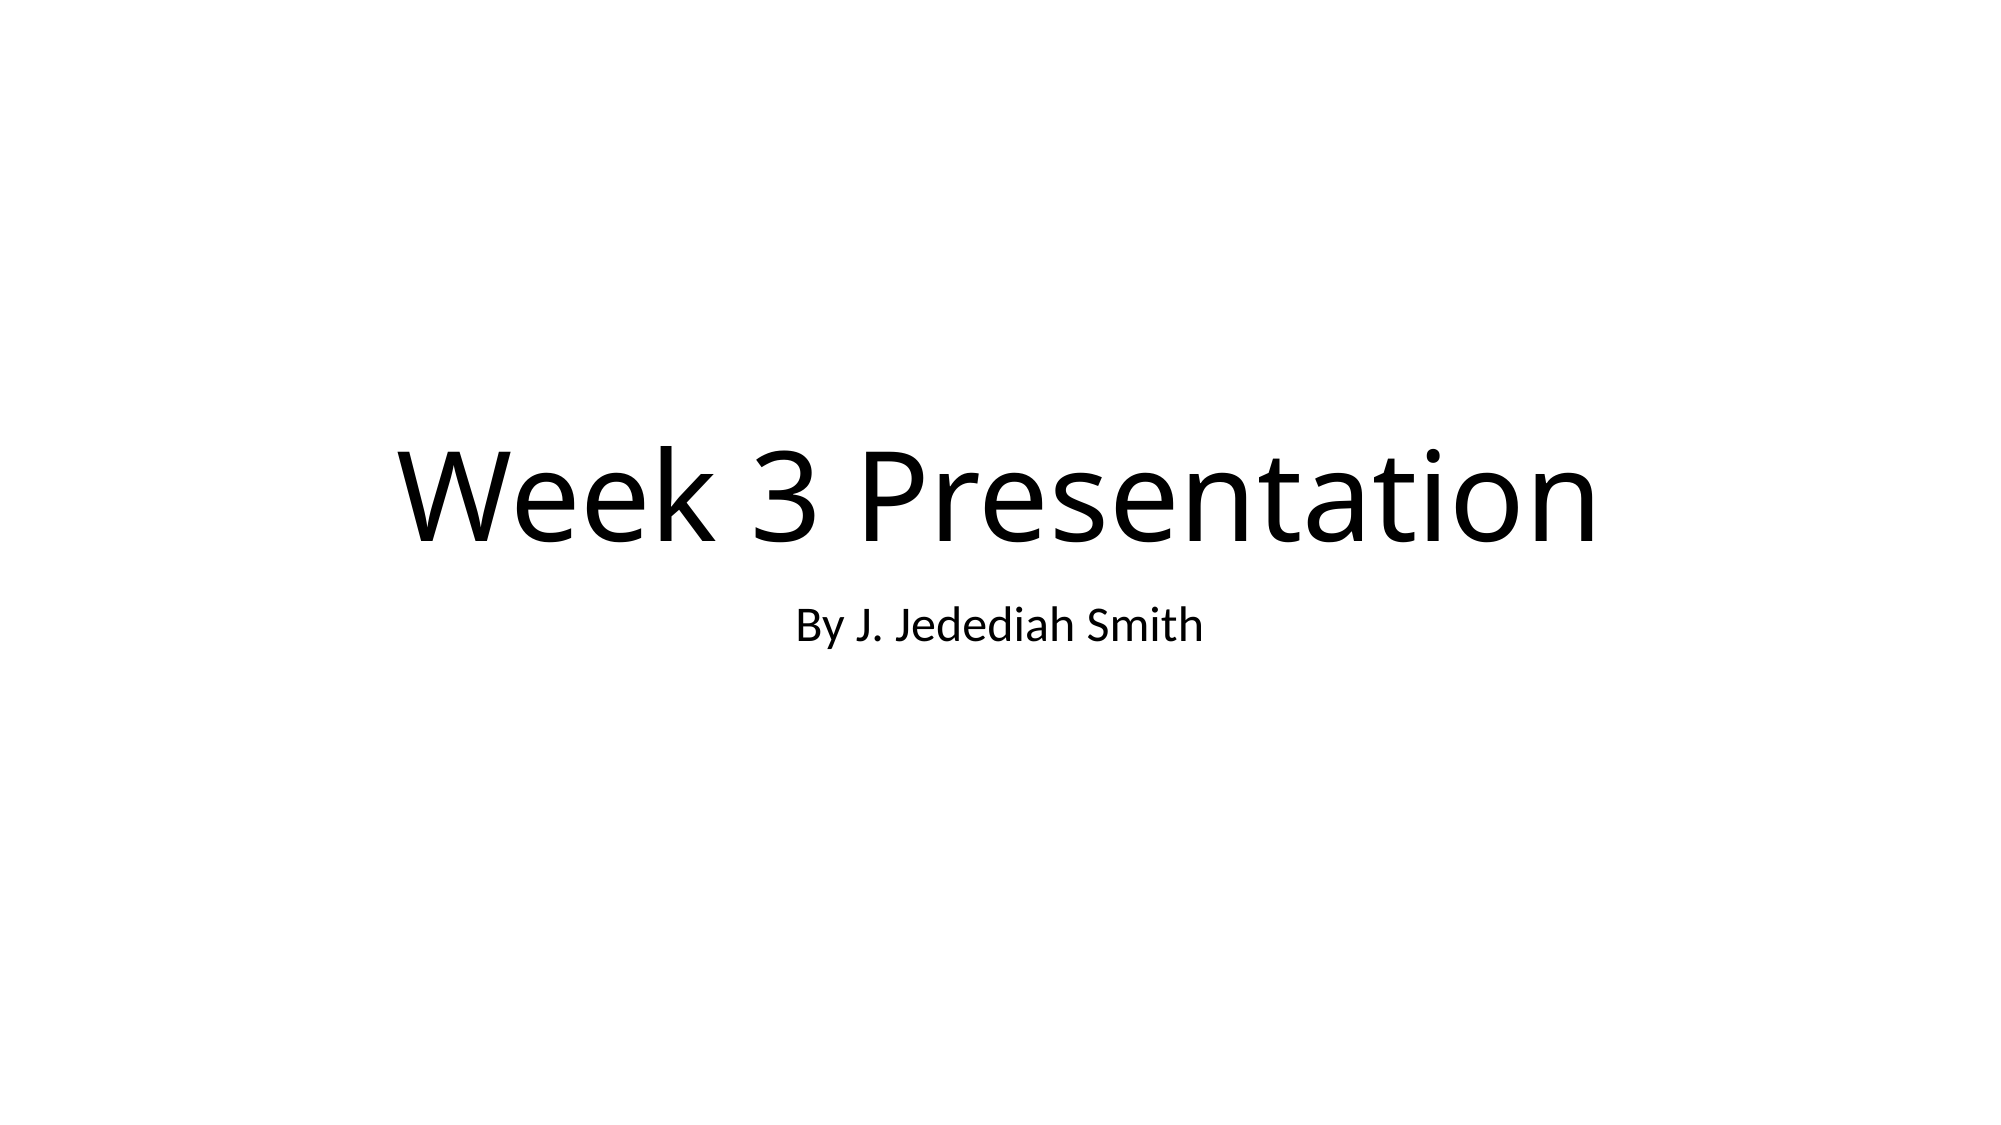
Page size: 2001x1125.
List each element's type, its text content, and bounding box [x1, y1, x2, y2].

title Week 3 Presentation [249, 184, 1750, 576]
subtitle By J. Jedediah Smith [249, 590, 1750, 863]
